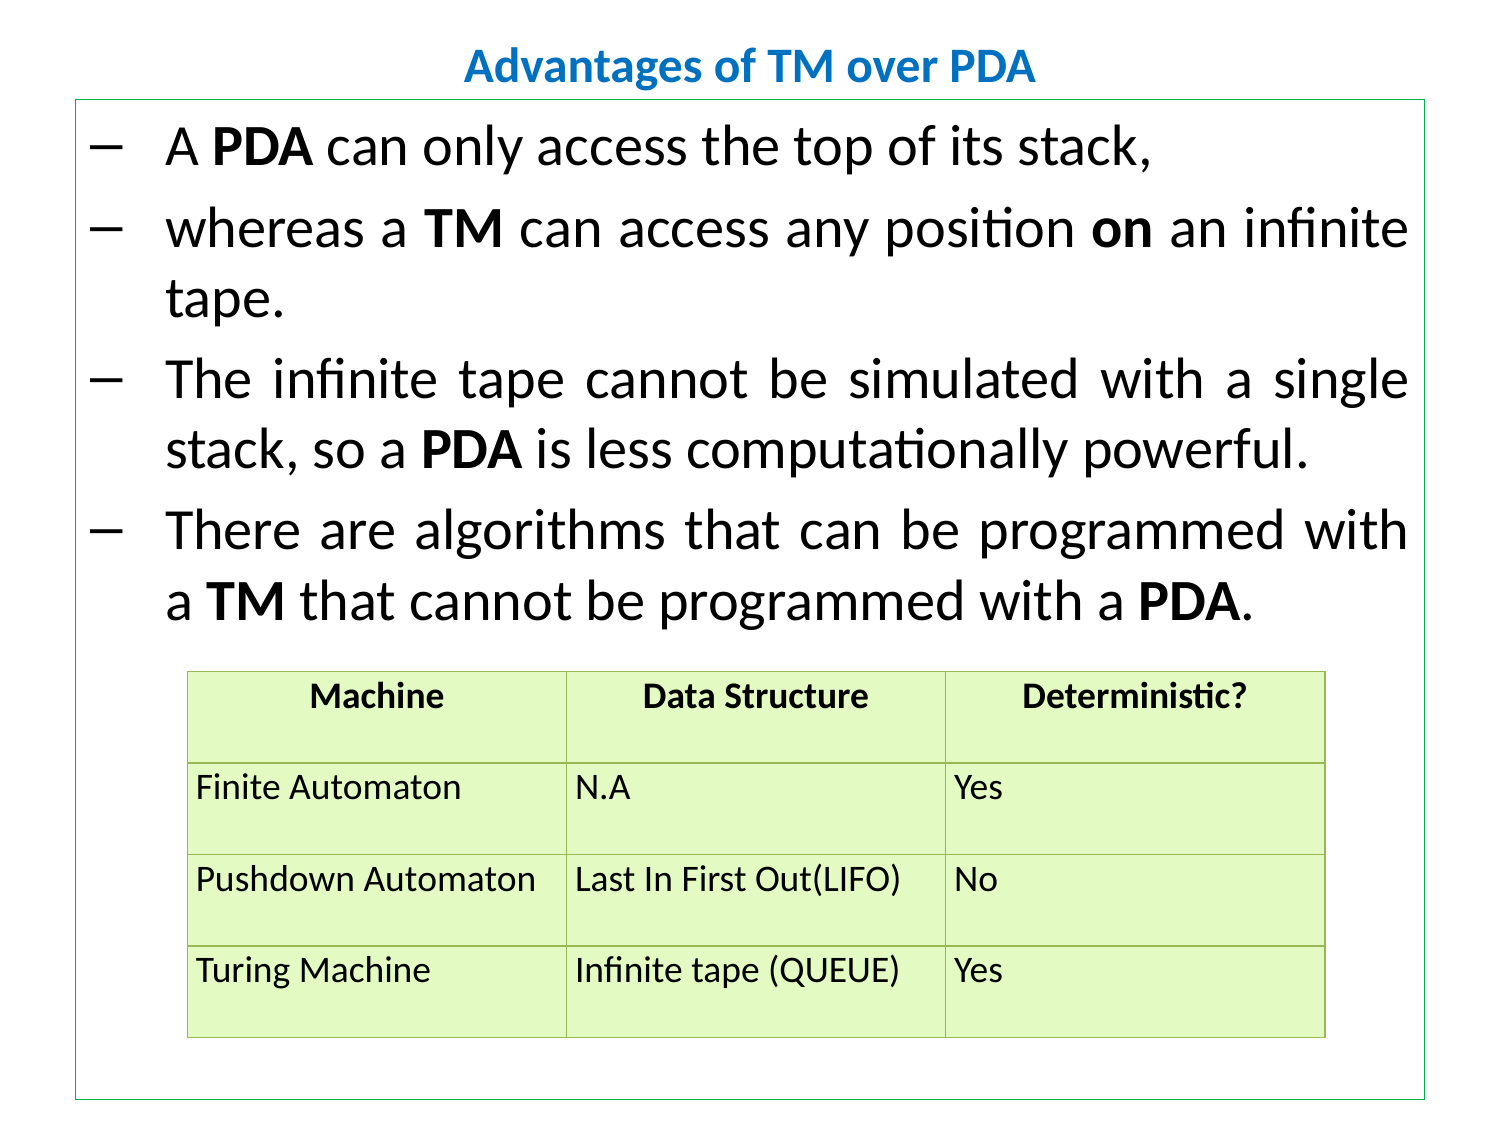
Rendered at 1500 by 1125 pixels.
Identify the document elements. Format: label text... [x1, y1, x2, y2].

list A PDA can only access the top of its stack, whereas a TM can access any position on an infinite tape. The infinite tape cannot be simulated with a single stack, so a PDA is less computationally powerful. There are algorithms that can be programmed with a TM that cannot be programmed with a PDA. [75, 99, 1425, 1100]
table_cell Yes [946, 764, 1324, 854]
table_cell N.A [567, 764, 945, 854]
table_cell Finite Automaton [188, 764, 566, 854]
table_cell Last In First Out(LIFO) [567, 855, 945, 945]
table_cell No [946, 855, 1324, 945]
table_cell Yes [946, 947, 1324, 1037]
table_cell Infinite tape (QUEUE) [567, 947, 945, 1037]
table_header Data Structure [567, 672, 945, 762]
table_cell Turing Machine [188, 947, 566, 1037]
table_header Machine [188, 672, 566, 762]
table_cell Pushdown Automaton [188, 855, 566, 945]
table_header Deterministic? [946, 672, 1324, 762]
title Advantages of TM over PDA [75, 24, 1425, 99]
